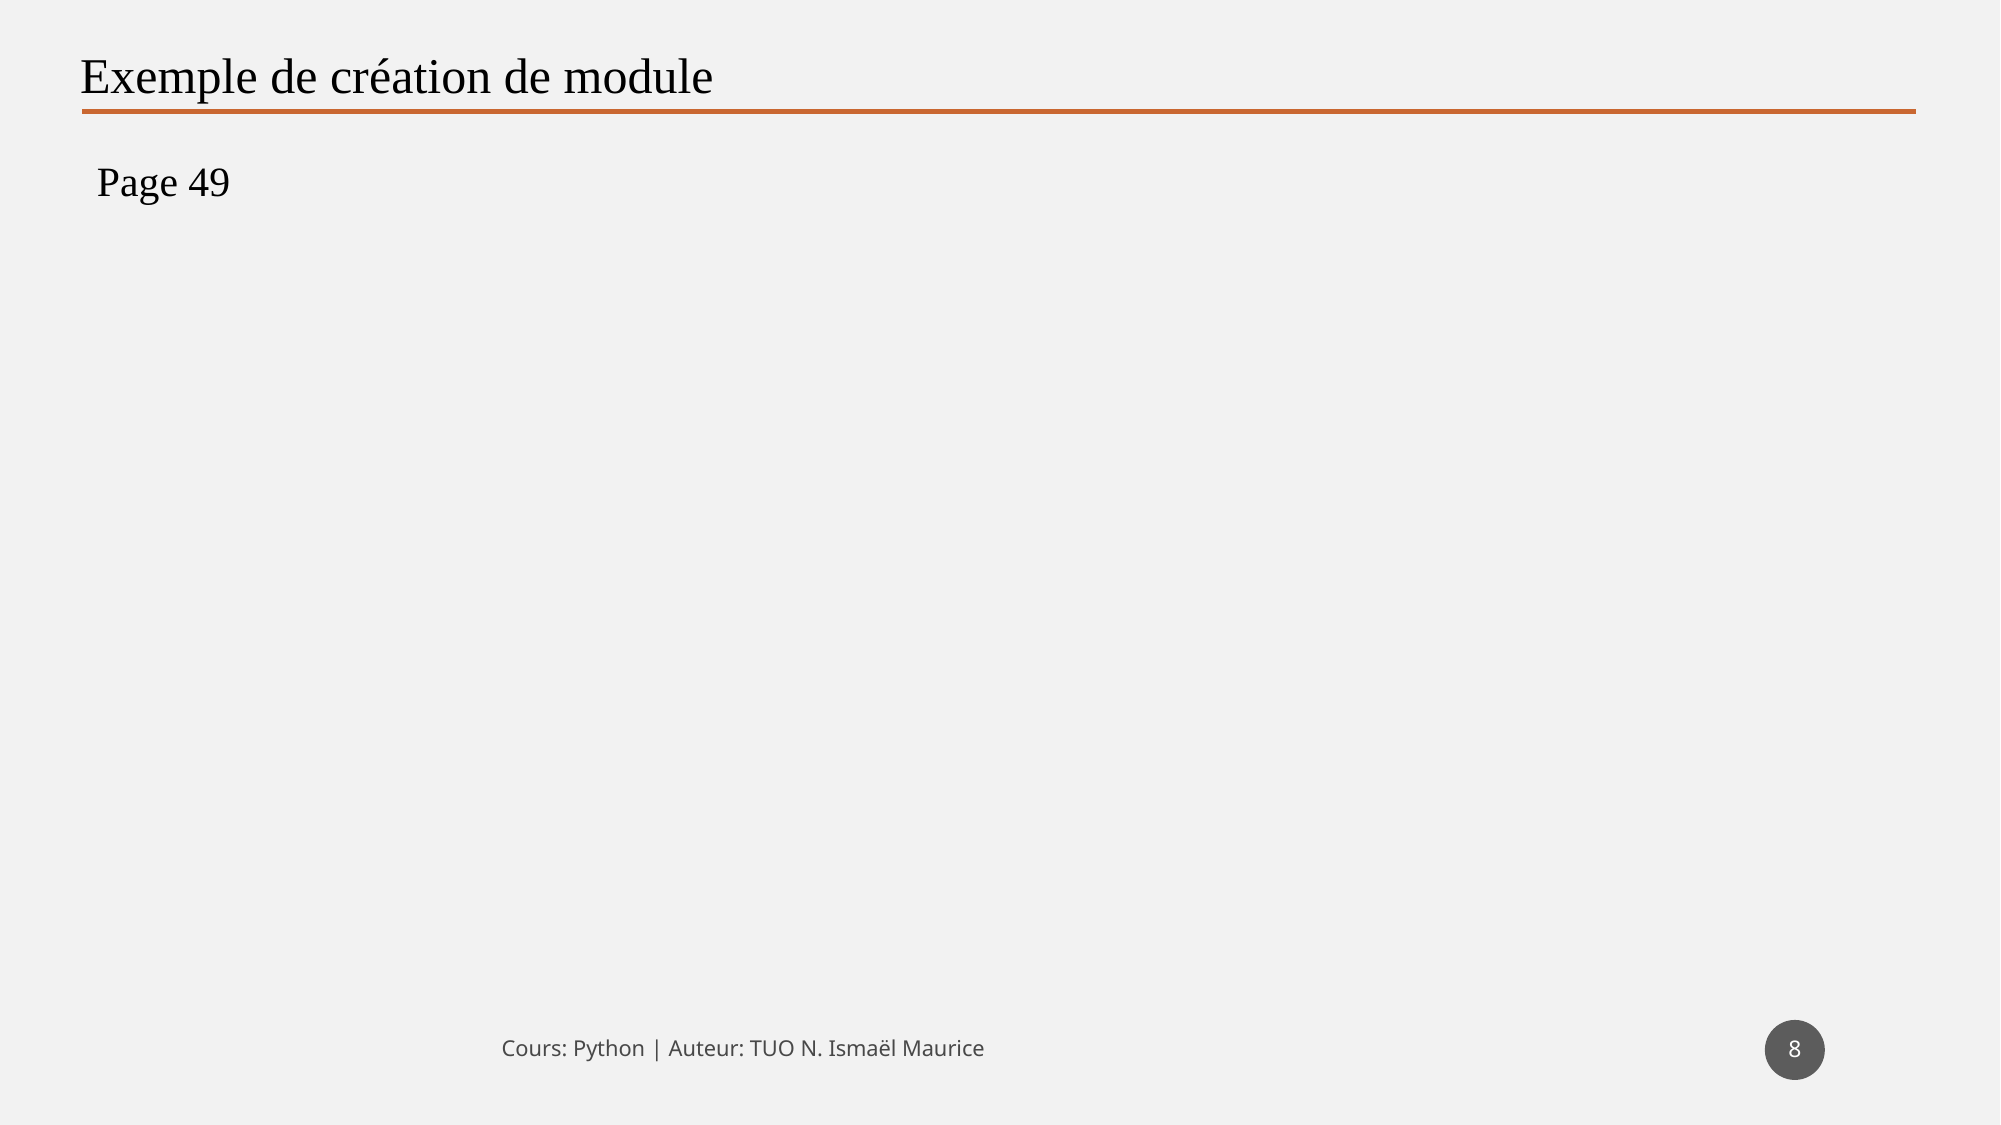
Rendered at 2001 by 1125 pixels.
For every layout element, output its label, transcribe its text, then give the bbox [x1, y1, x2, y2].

footer Cours: Python | Auteur: TUO N. Ismaël Maurice [262, 1023, 1231, 1076]
slide_number 8 [1764, 1019, 1825, 1080]
text_box Page 49 [82, 146, 1902, 212]
text_box Exemple de création de module [65, 35, 853, 111]
